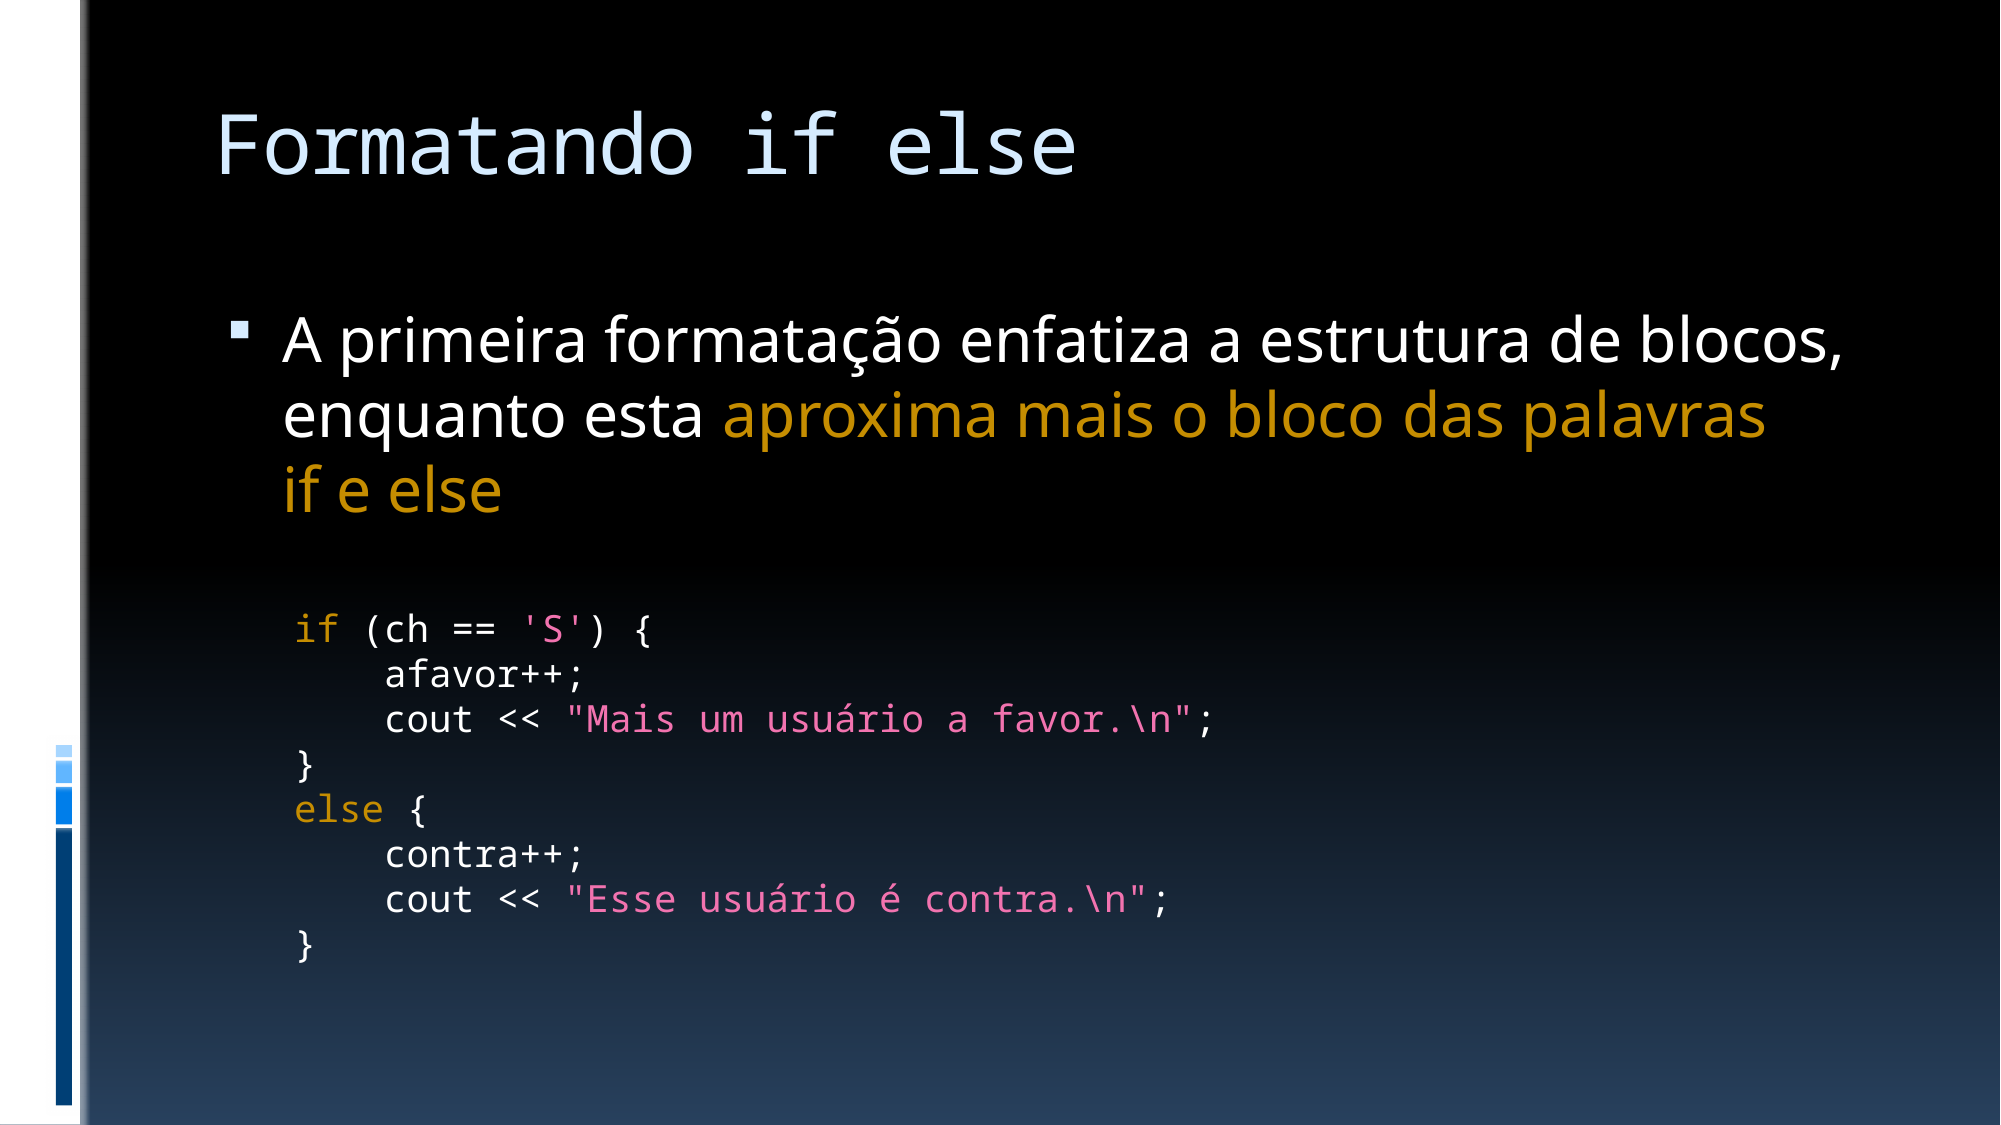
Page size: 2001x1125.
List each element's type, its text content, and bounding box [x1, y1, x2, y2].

text_box if (ch == 'S') { afavor++; cout << "Mais um usuário a favor.\n"; } else { contra++; cout << "Esse usuário é contra.\n"; } [279, 597, 1428, 973]
list A primeira formatação enfatiza a estrutura de blocos, enquanto esta aproxima mais o bloco das palavras if e else [200, 292, 1900, 1043]
title Formatando if else [200, 83, 1900, 234]
